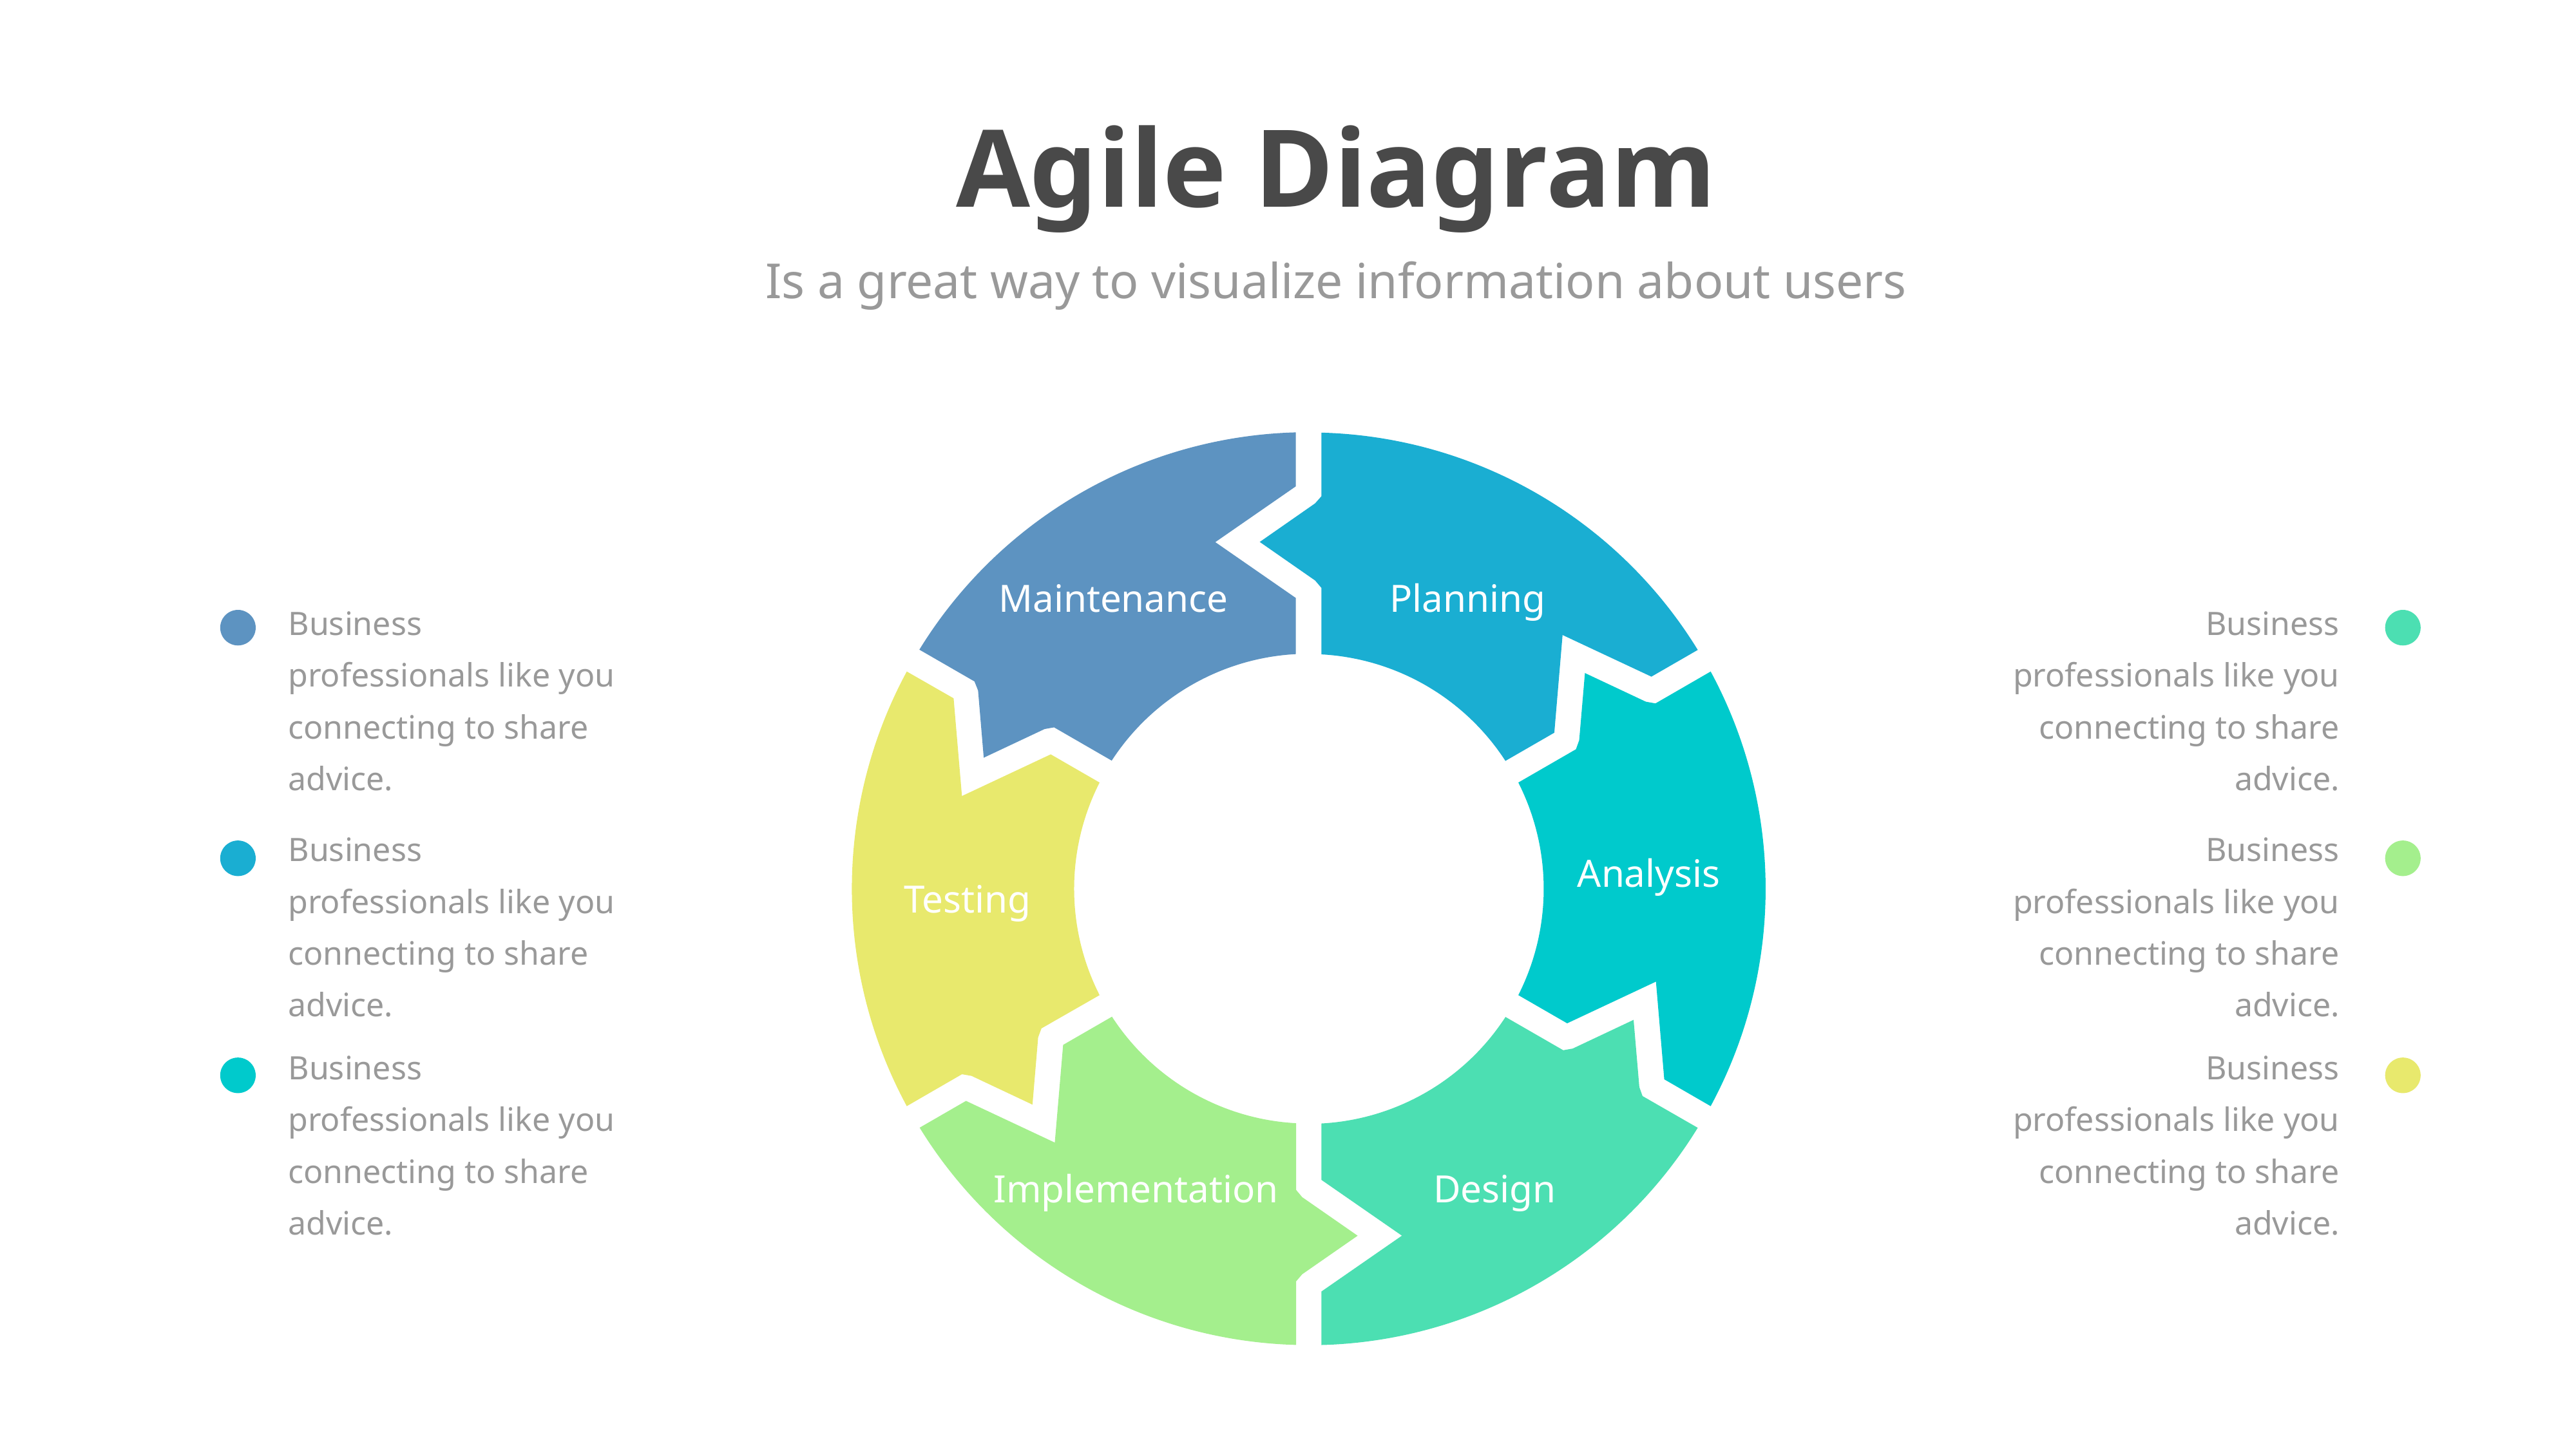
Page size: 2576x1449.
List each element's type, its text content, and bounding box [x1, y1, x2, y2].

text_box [848, 428, 1768, 585]
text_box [220, 585, 2421, 1192]
text_box Agile Diagram [750, 95, 1923, 234]
text_box Is a great way to visualize information about users [700, 245, 1973, 313]
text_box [848, 1192, 1768, 1349]
